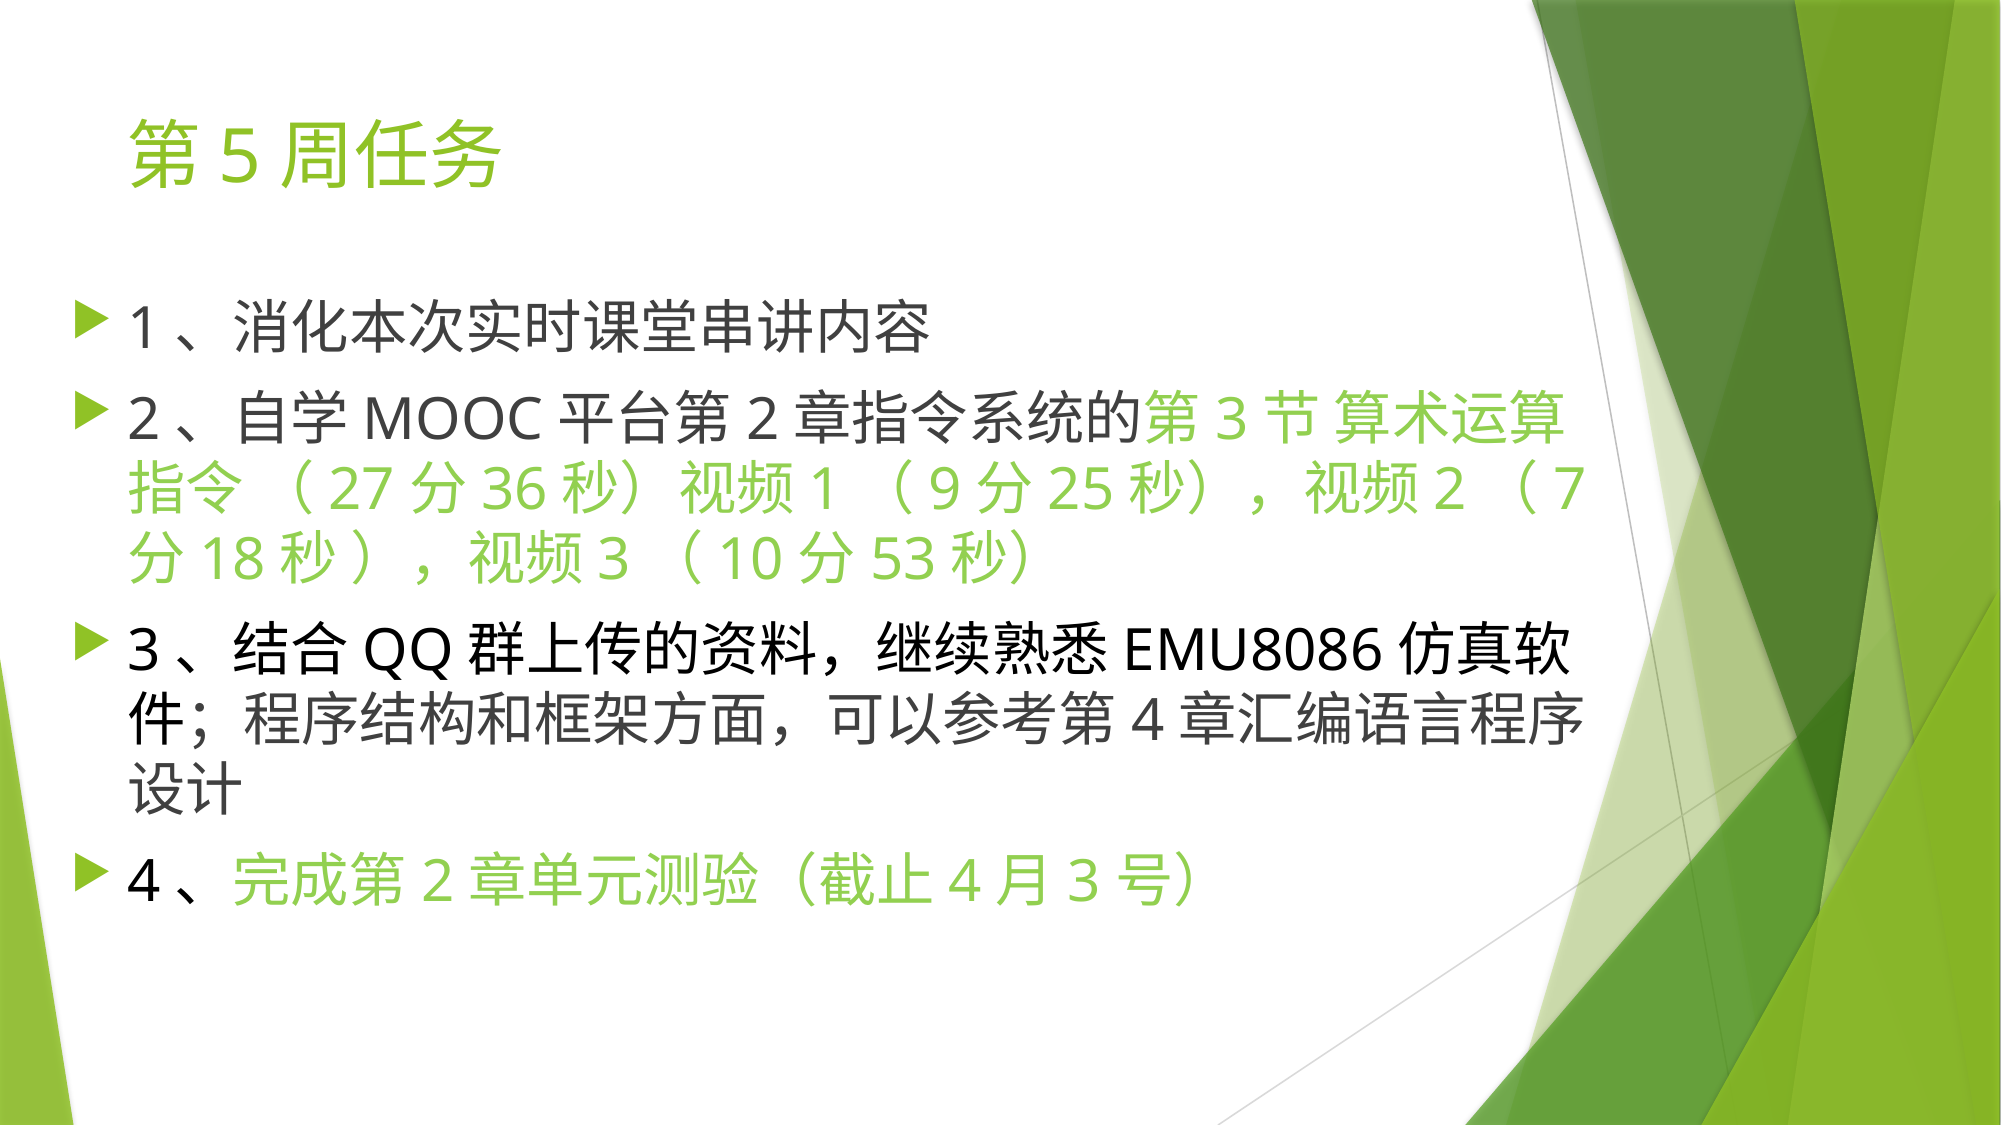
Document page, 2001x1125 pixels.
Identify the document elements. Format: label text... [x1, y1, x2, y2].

list 1、消化本次实时课堂串讲内容 2、自学MOOC平台第2章指令系统的第3节 算术运算指令 （27分36秒）视频1（9分25秒），视频2（7分18秒 ），视频3（10分53秒） 3、结合QQ群上传的资料，继续熟悉EMU8086仿真软件；程序结构和框架方面，可以参考第4章汇编语言程序设计 4、完成第2章单元测验（截止4月3号） [55, 283, 1618, 920]
title 第5周任务 [111, 99, 1522, 283]
